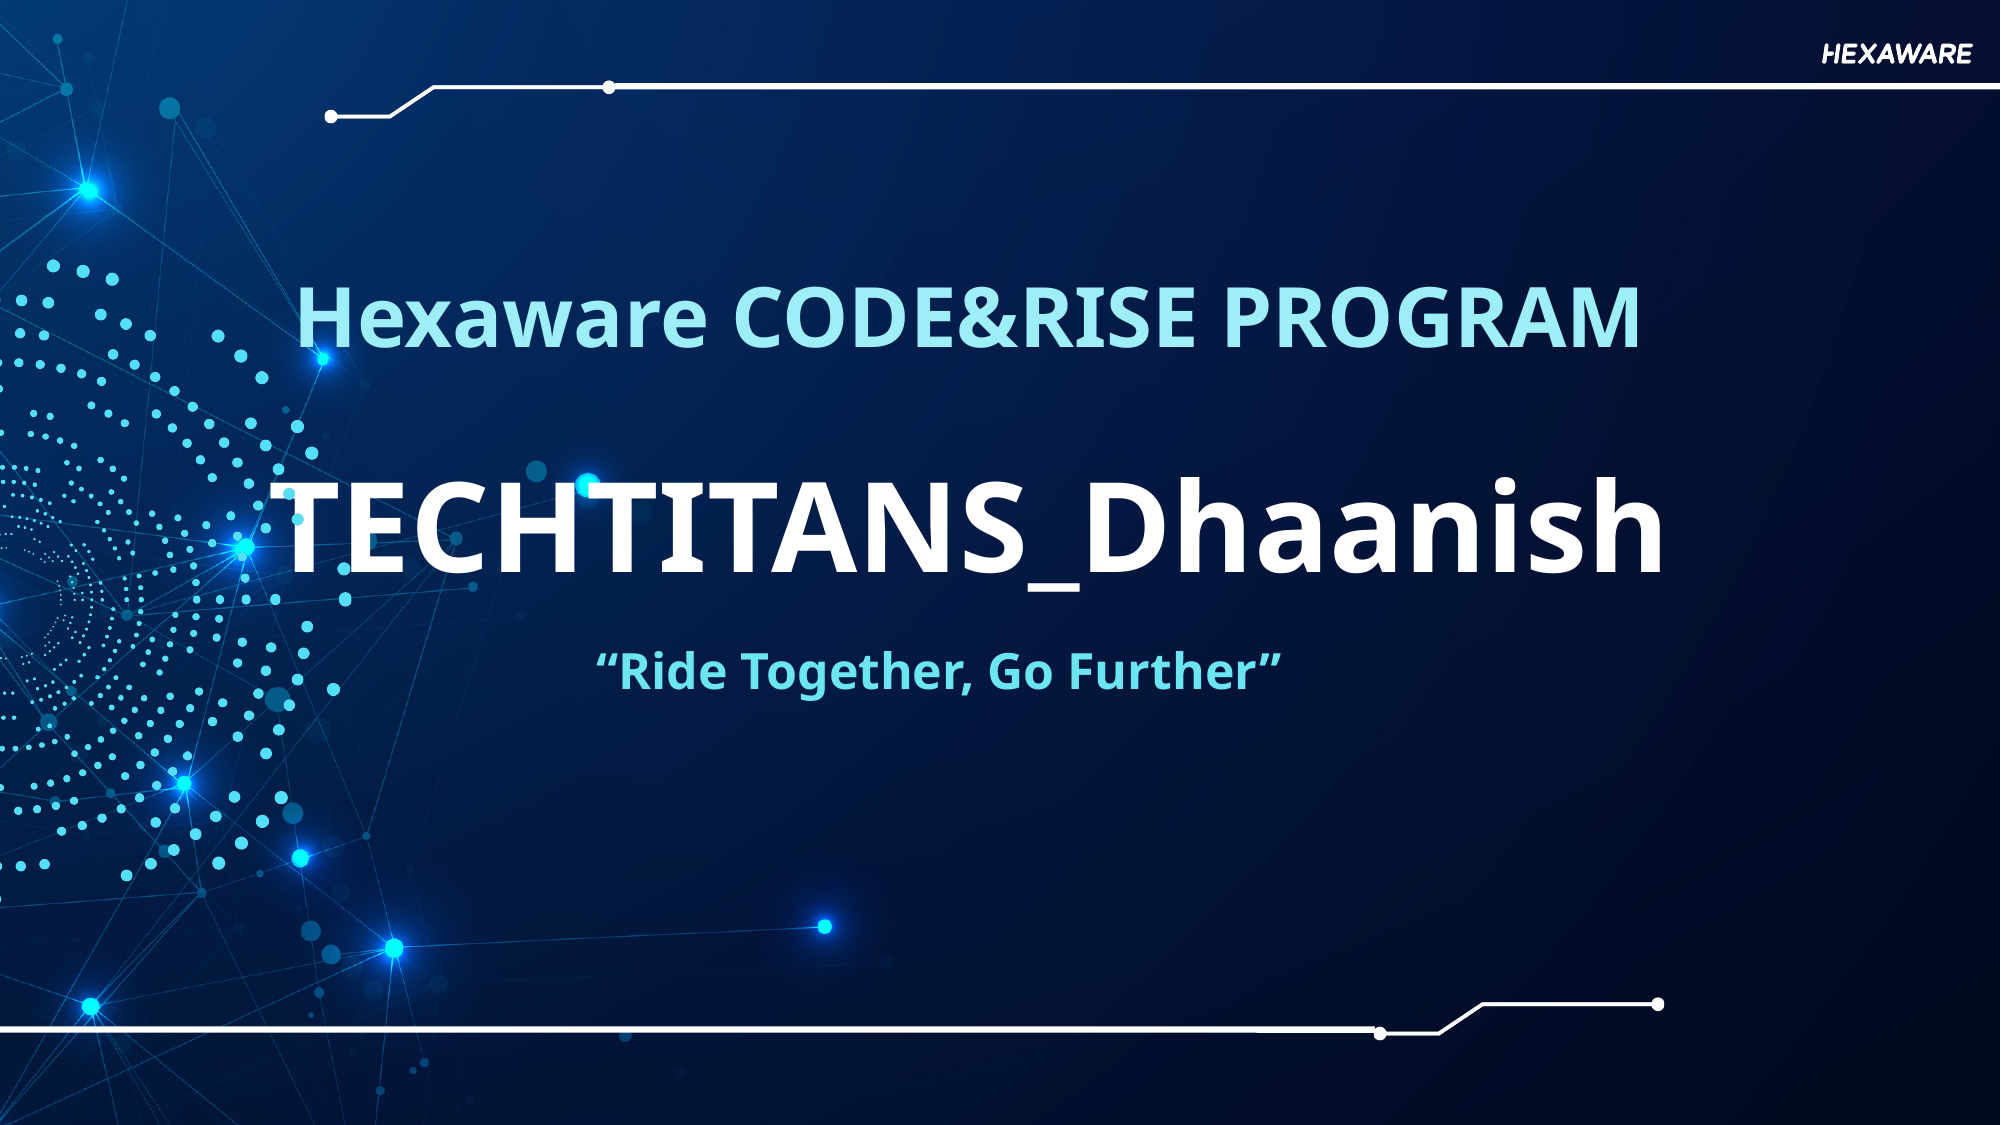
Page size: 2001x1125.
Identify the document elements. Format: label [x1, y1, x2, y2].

text_box [303, 264, 1636, 515]
text_box [1373, 997, 1665, 1041]
text_box [0, 259, 352, 935]
text_box [324, 80, 616, 124]
text_box [375, 515, 1564, 700]
picture [1822, 43, 1973, 64]
text_box [0, 0, 2000, 1125]
